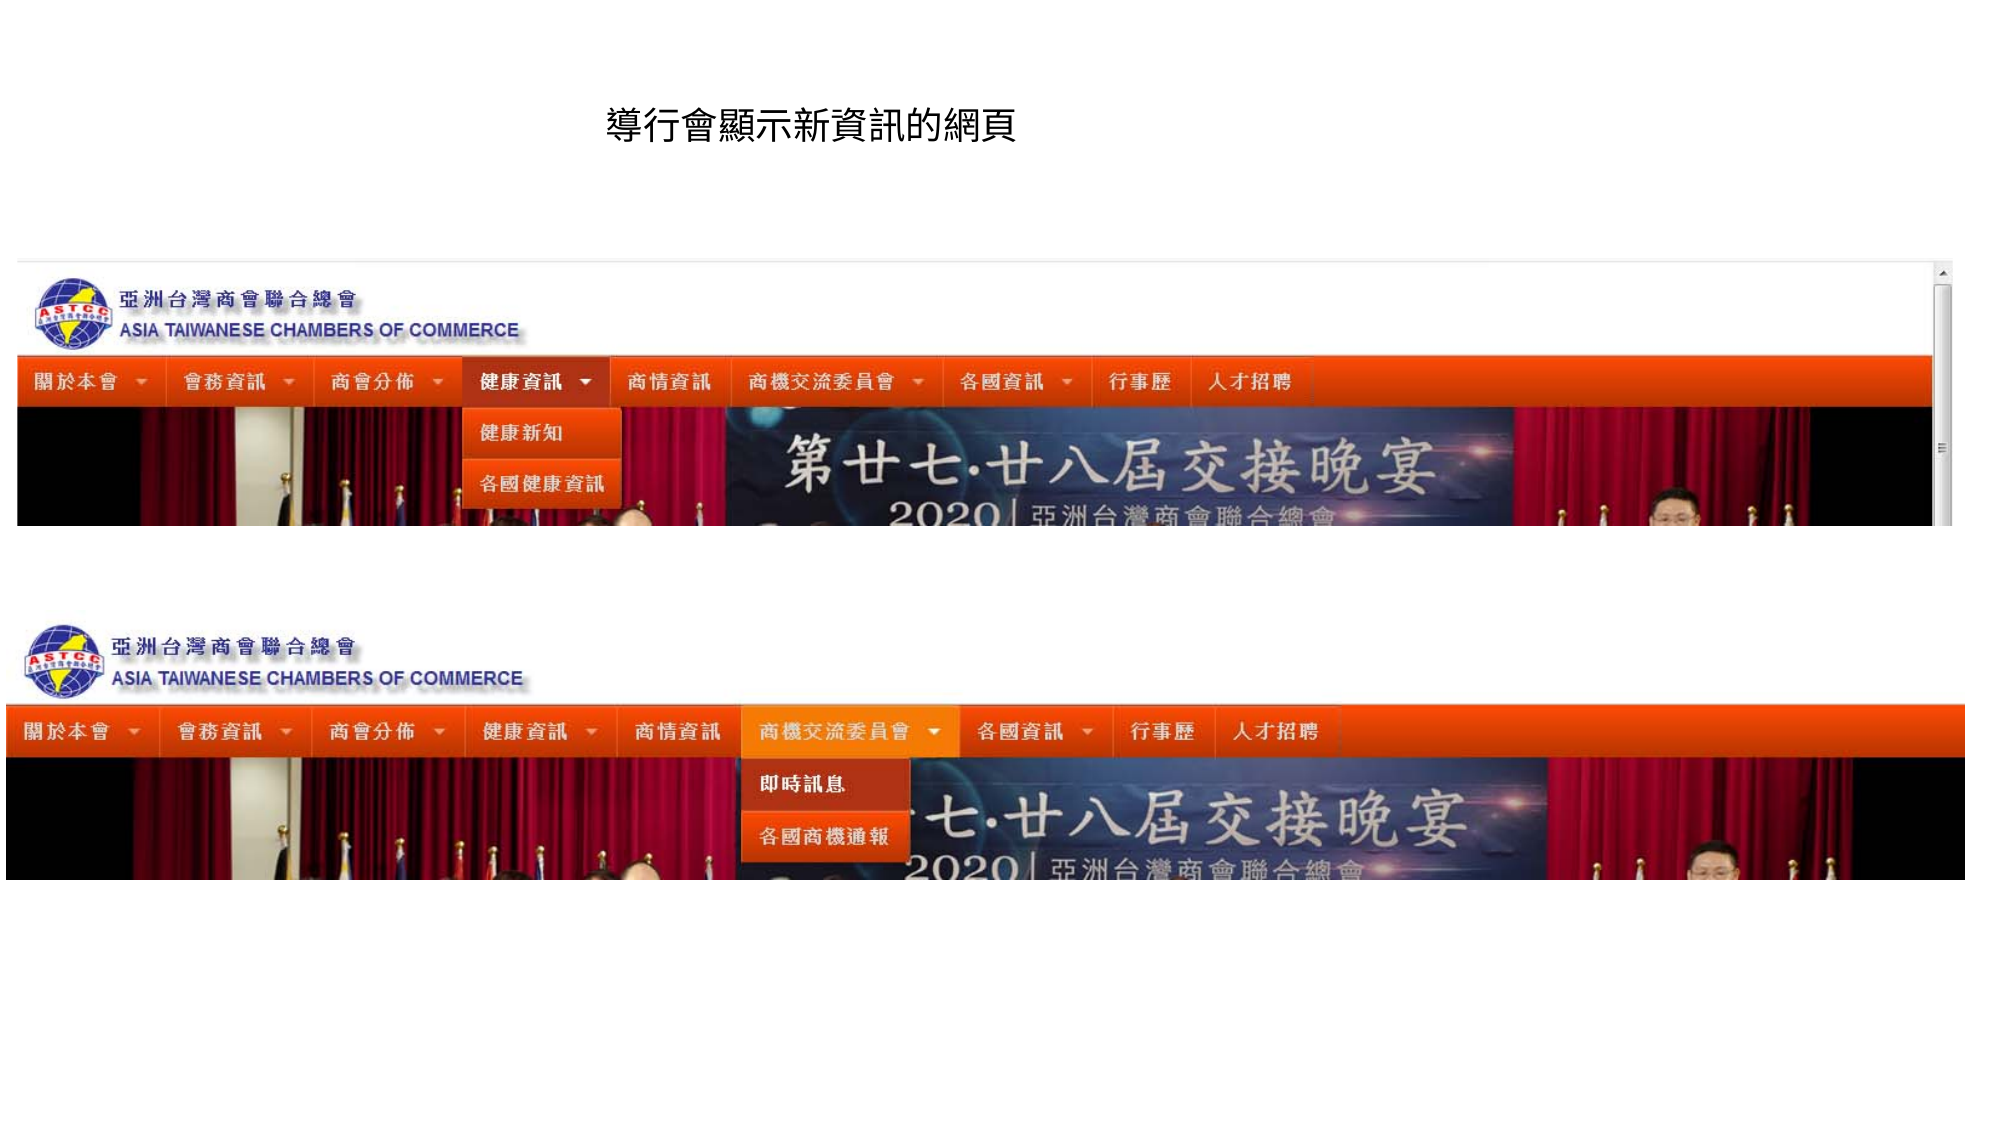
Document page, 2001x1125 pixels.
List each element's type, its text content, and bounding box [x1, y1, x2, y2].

text_box 導行會顯示新資訊的網頁 [591, 94, 1190, 155]
picture [17, 258, 1953, 526]
picture [6, 610, 1965, 880]
